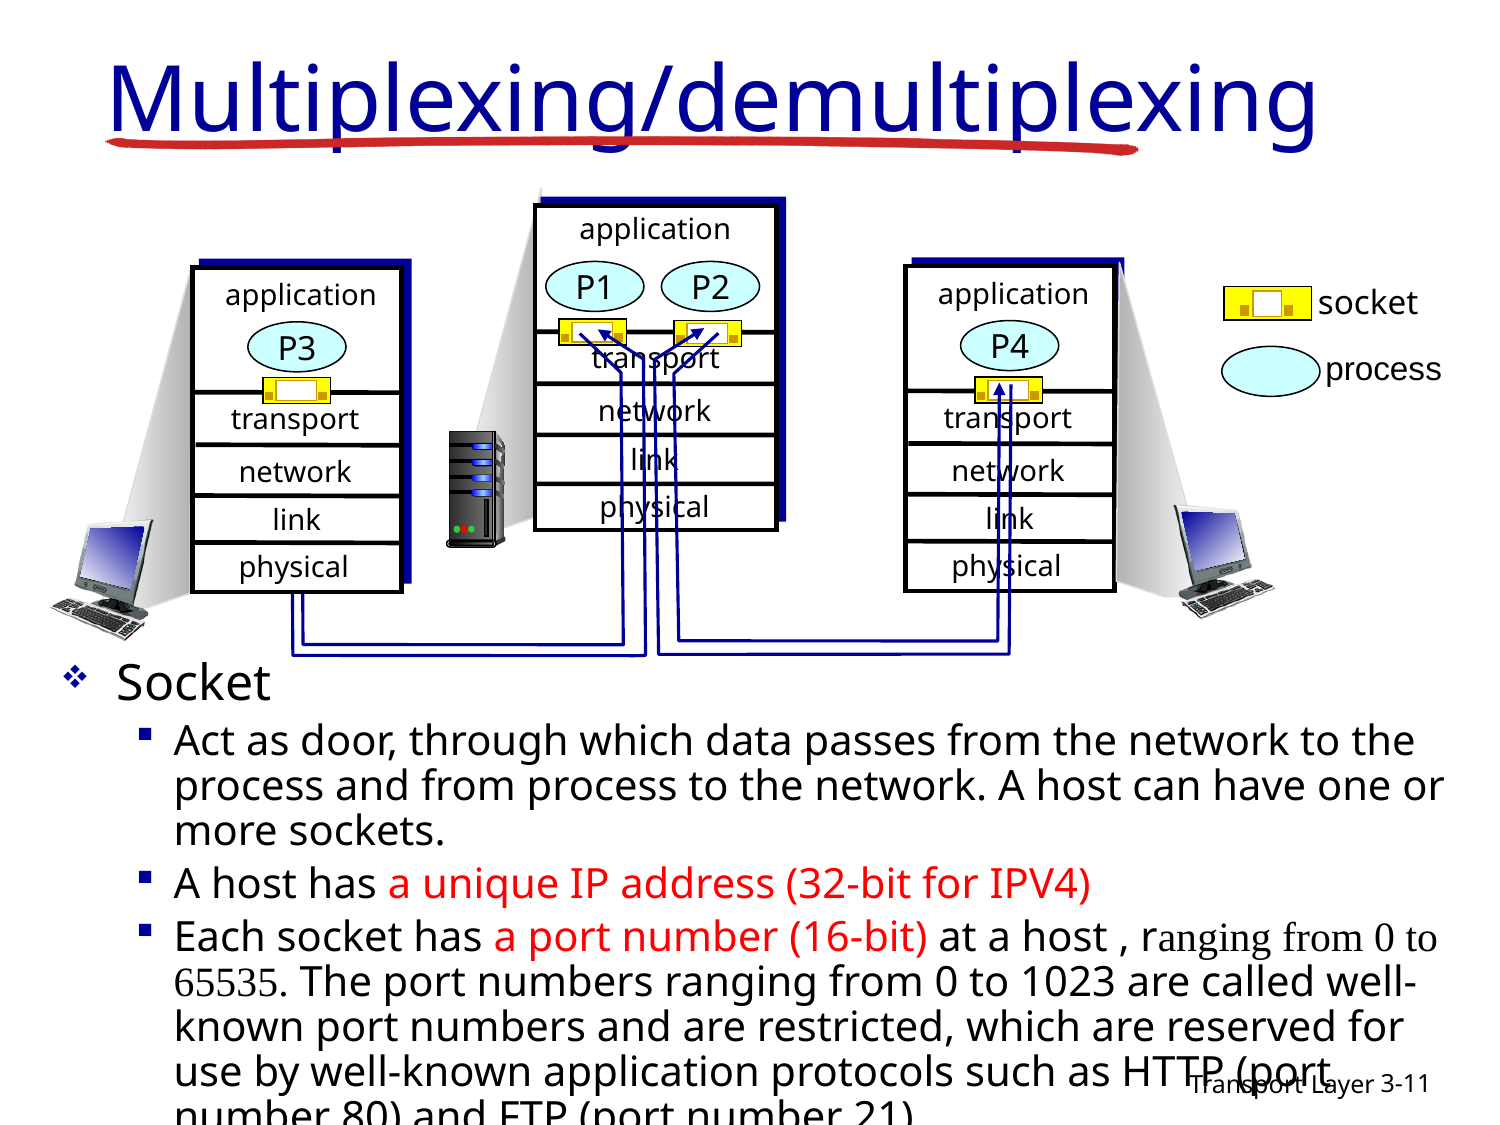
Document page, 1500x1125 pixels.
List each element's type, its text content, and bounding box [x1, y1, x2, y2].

title Multiplexing/demultiplexing [90, 0, 1366, 186]
picture [100, 131, 1151, 161]
slide_number 3-11 [1365, 1060, 1477, 1106]
list Socket Act as door, through which data passes from the network to the process and from process to the network. A host can have one or more sockets. A host has a unique IP address (32-bit for IPV4) Each socket has a port number (16-bit) at a host , ranging from 0 to 65535. The port numbers ranging from 0 to 1023 are called well-known port numbers and are restricted, which are reserved for use by well-known application protocols such as HTTP (port number 80) and FTP (port number 21). [45, 649, 1480, 989]
footer Transport Layer [914, 1057, 1390, 1105]
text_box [24, 188, 1458, 656]
